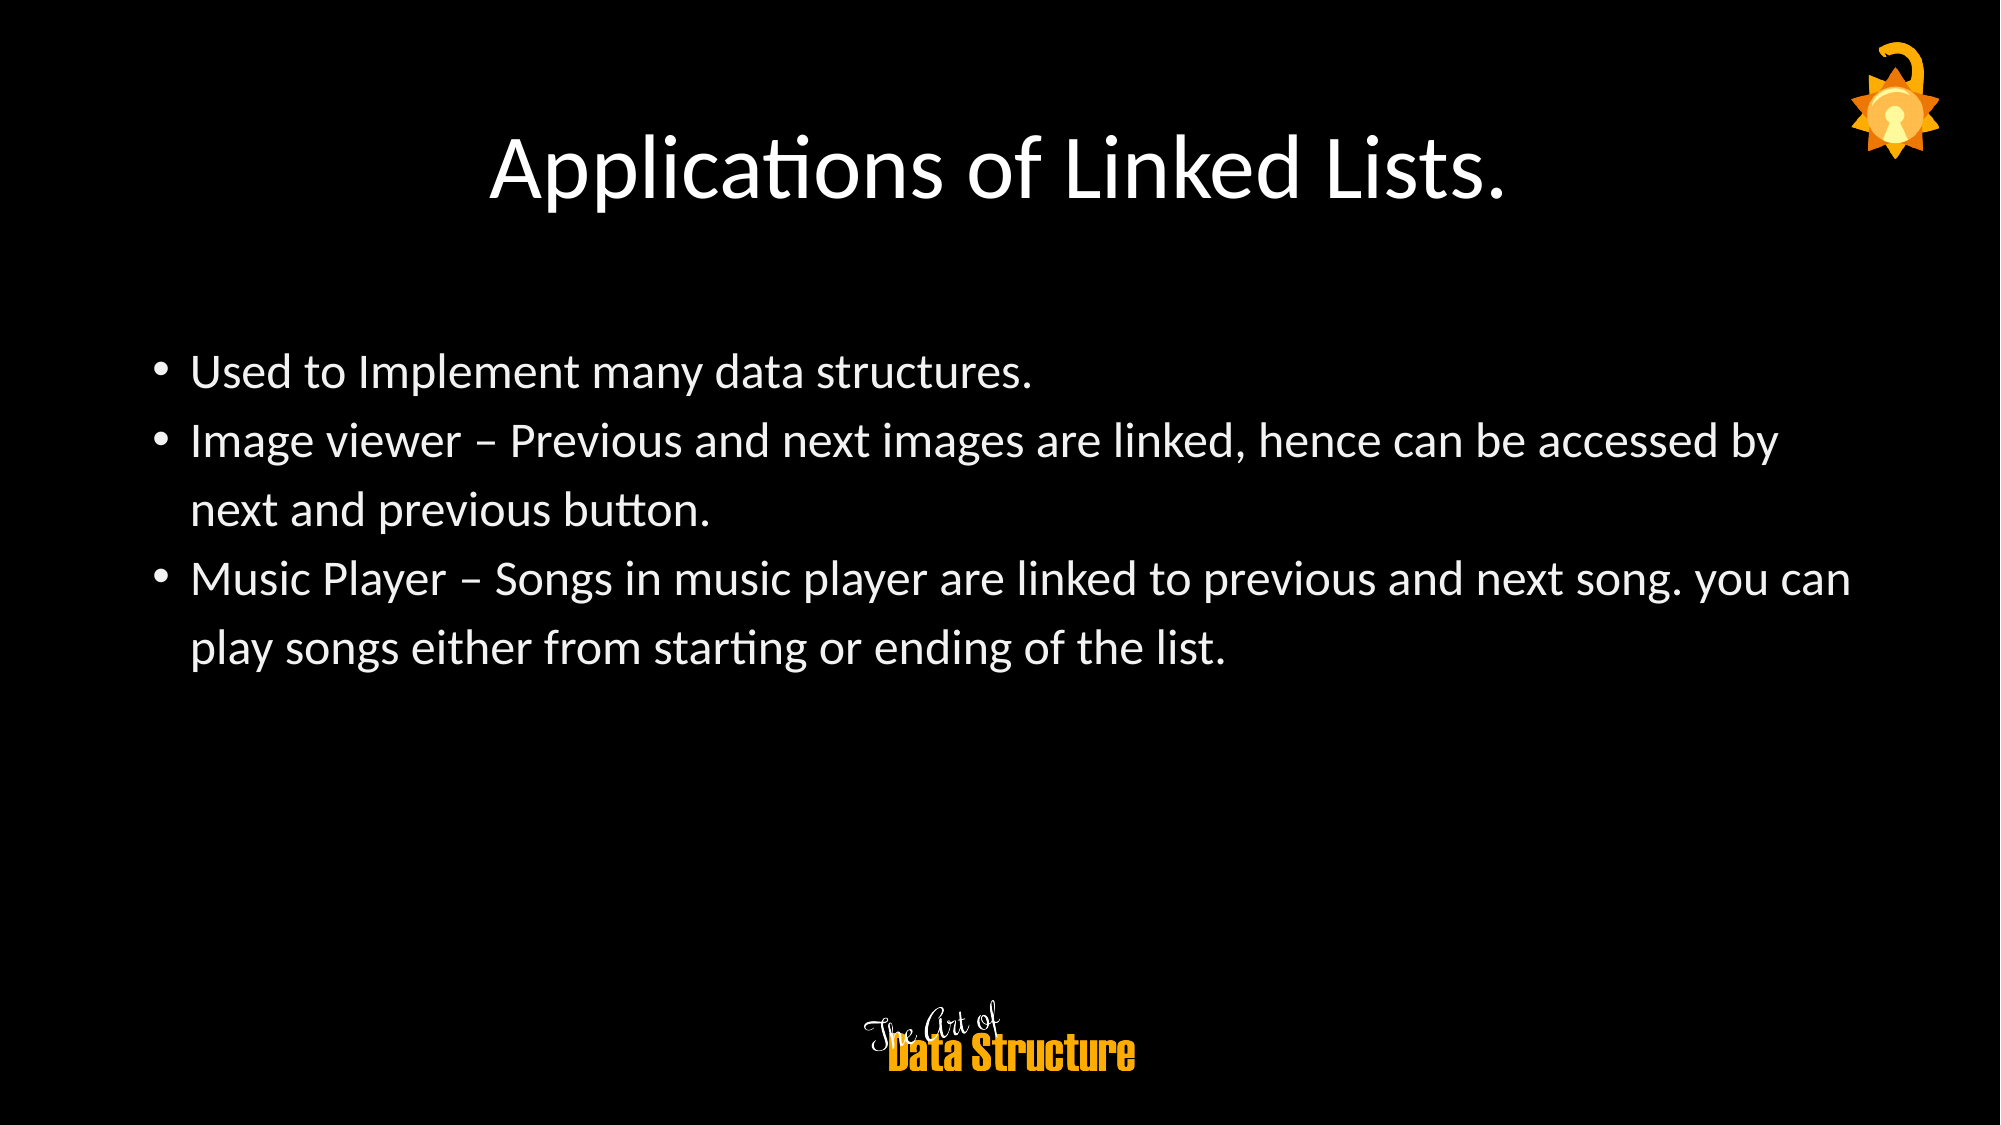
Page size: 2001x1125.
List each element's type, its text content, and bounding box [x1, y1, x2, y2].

picture [1850, 41, 1939, 159]
text_box Used to Implement many data structures. Image viewer – Previous and next images are linked, hence can be accessed by next and previous button. Music Player – Songs in music player are linked to previous and next song. you can play songs either from starting or ending of the list. [137, 322, 1892, 687]
title Applications of Linked Lists. [137, 59, 1863, 278]
picture [864, 1000, 1136, 1072]
